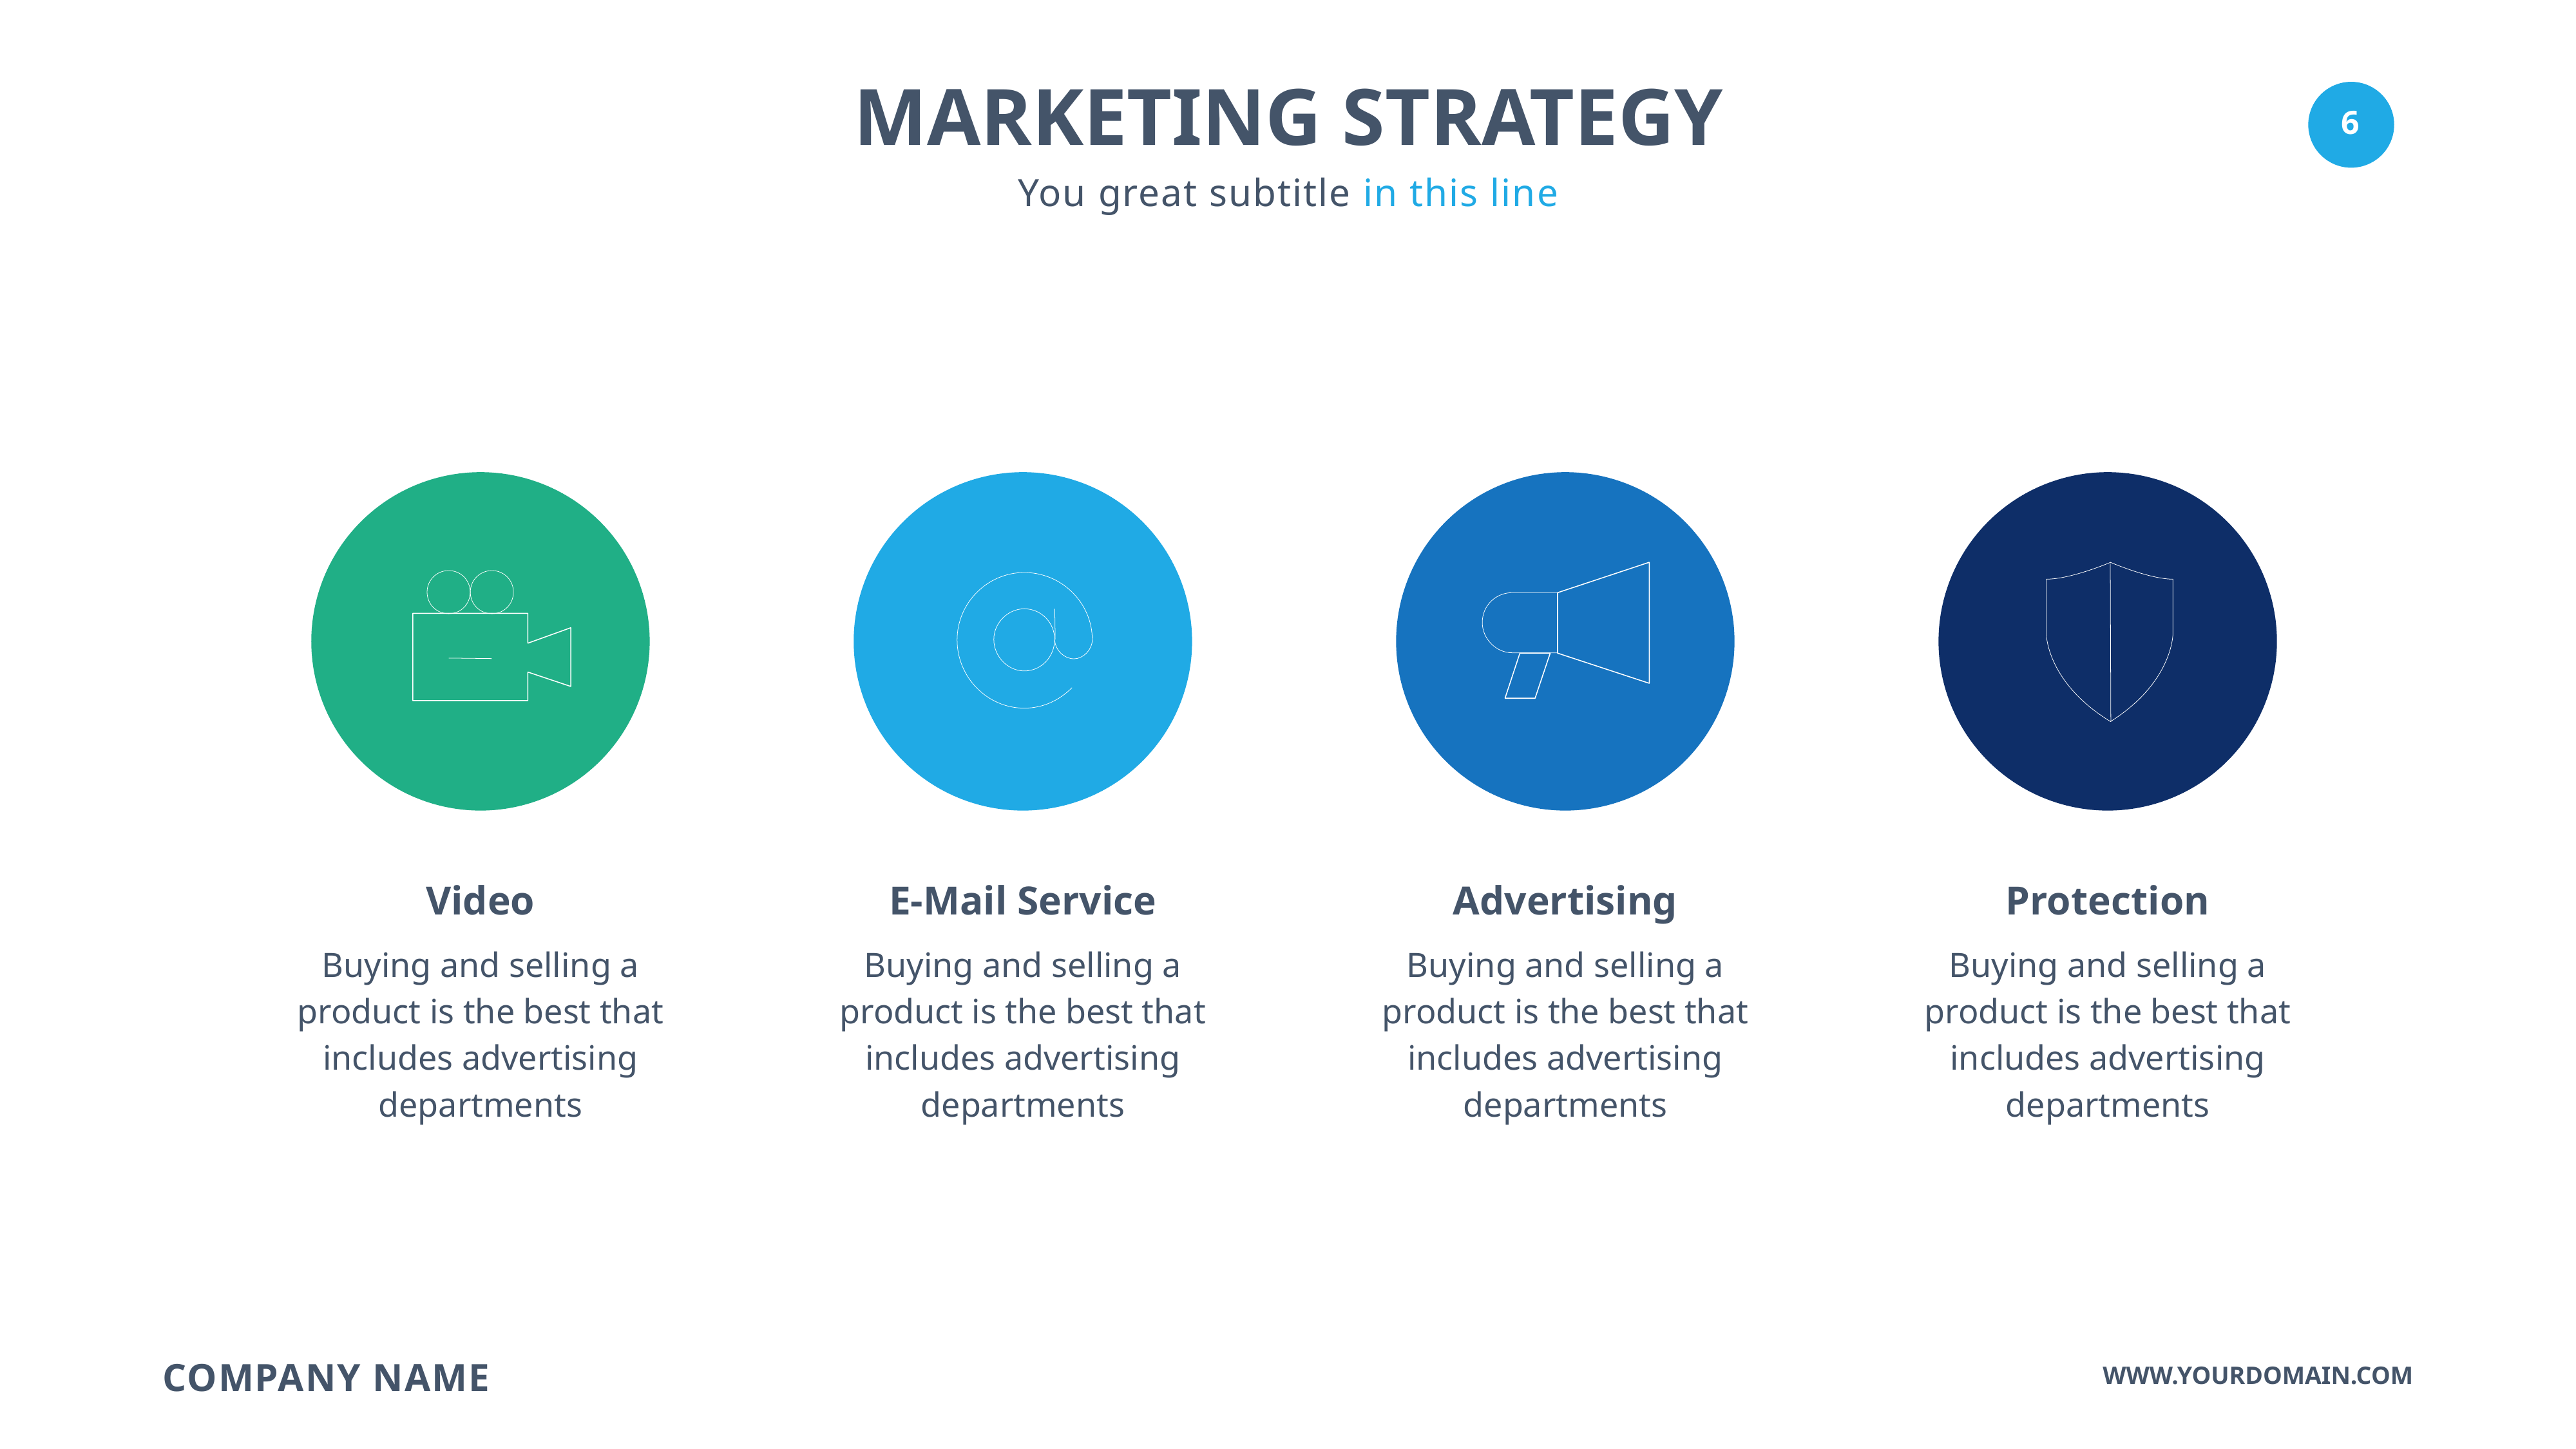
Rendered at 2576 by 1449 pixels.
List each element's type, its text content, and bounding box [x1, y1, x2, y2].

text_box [412, 570, 571, 701]
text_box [957, 572, 1092, 708]
text_box [1395, 471, 1735, 811]
text_box Protection [2005, 872, 2210, 923]
text_box Advertising [1453, 872, 1678, 923]
text_box [310, 471, 651, 811]
text_box [1938, 471, 2278, 811]
text_box You great subtitle in this line [1018, 168, 1559, 214]
text_box Video [426, 872, 535, 923]
text_box [853, 471, 1193, 811]
text_box Buying and selling a product is the best that includes advertising departments [1352, 937, 1779, 1124]
text_box Buying and selling a product is the best that includes advertising departments [1894, 937, 2321, 1124]
text_box E-Mail Service [889, 872, 1157, 923]
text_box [2046, 562, 2173, 722]
text_box Buying and selling a product is the best that includes advertising departments [267, 937, 694, 1124]
text_box Buying and selling a product is the best that includes advertising departments [810, 937, 1236, 1124]
text_box MARKETING STRATEGY [854, 67, 1724, 161]
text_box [1482, 562, 1650, 699]
